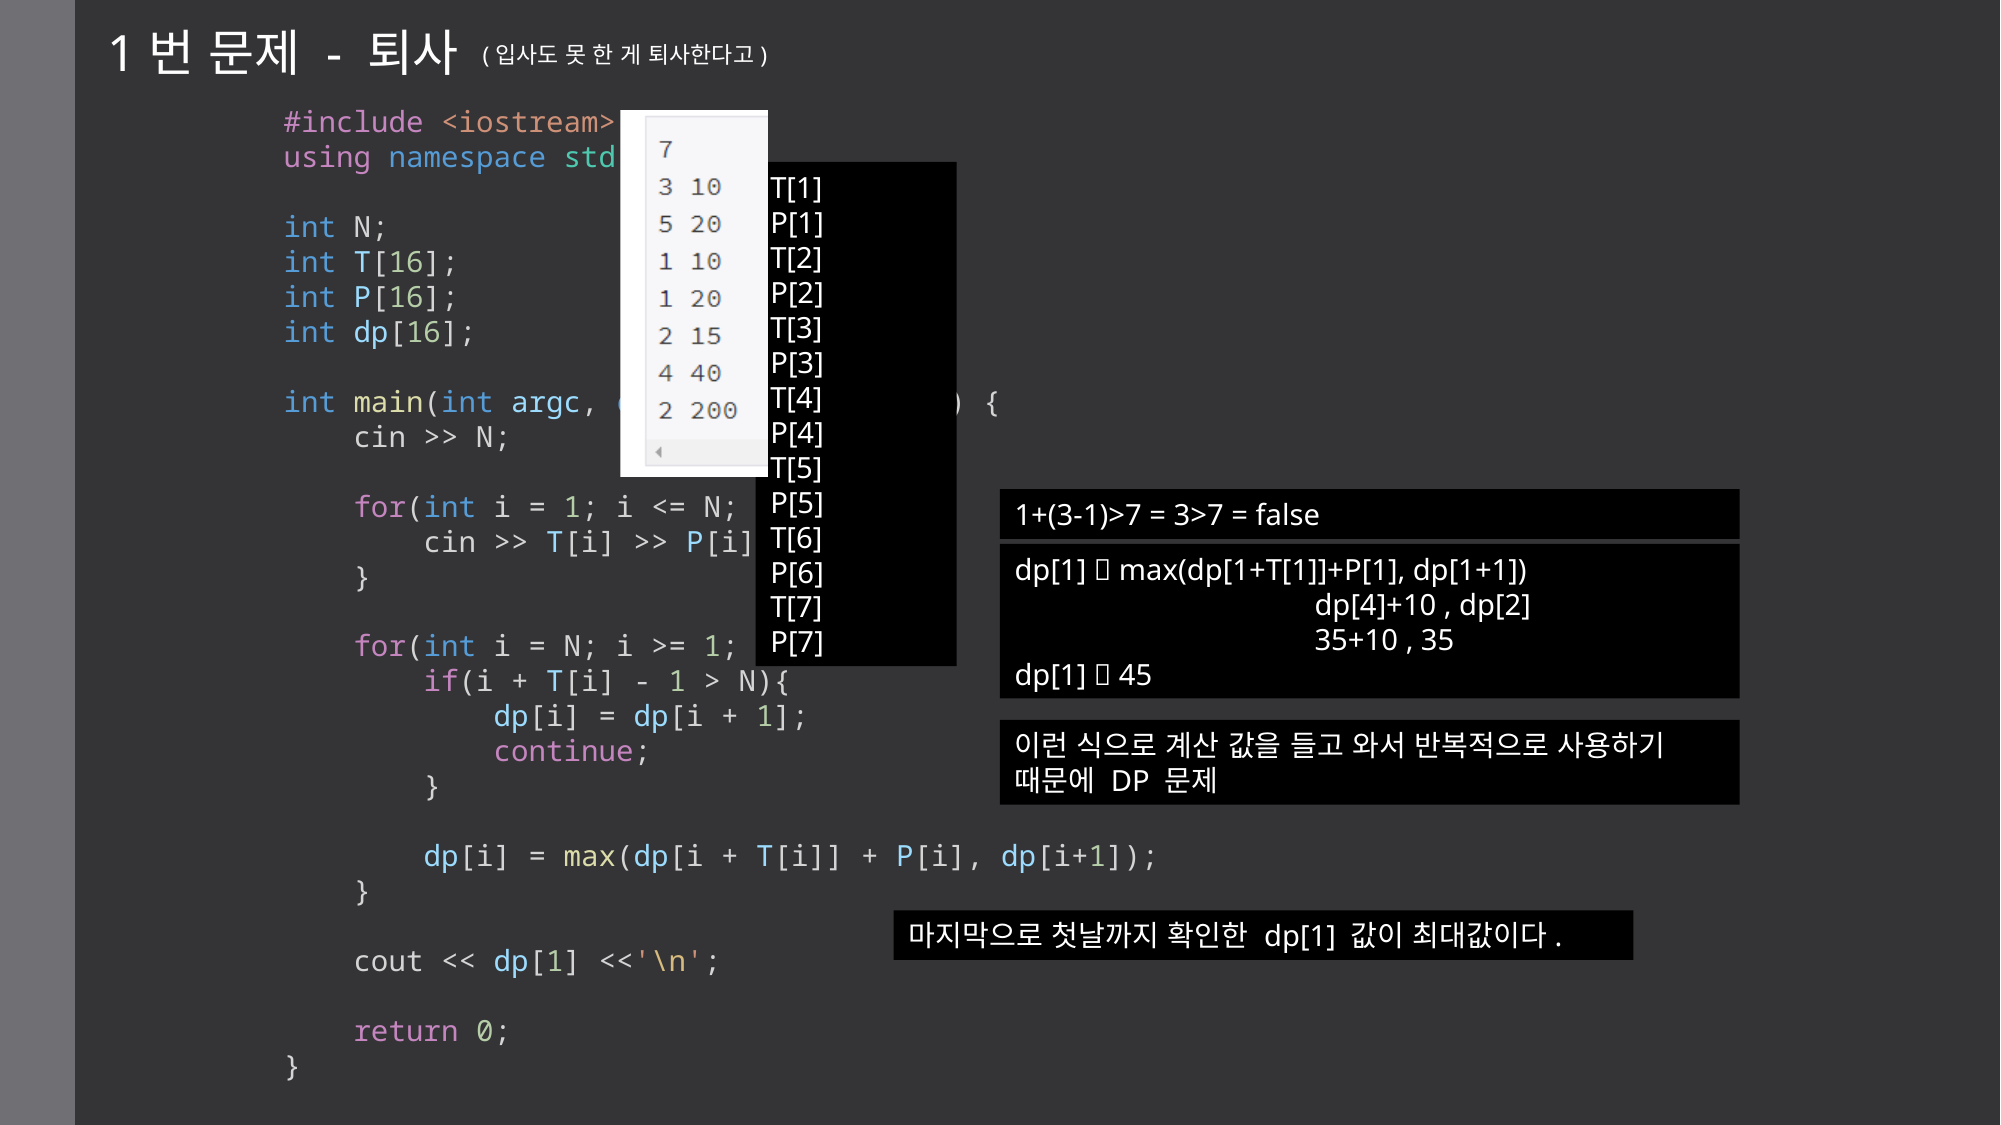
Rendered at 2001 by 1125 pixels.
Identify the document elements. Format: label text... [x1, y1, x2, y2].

text_box #include <iostream> using namespace std; int N; int T[16]; int P[16]; int dp[16]; int main(int argc, const char * argv[]) { cin >> N; for(int i = 1; i <= N; i++){ cin >> T[i] >> P[i]; } for(int i = N; i >= 1; i--){ if(i + T[i] - 1 > N){ dp[i] = dp[i + 1]; continue; } dp[i] = max(dp[i + T[i]] + P[i], dp[i+1]); } cout << dp[1] <<'\n'; return 0; } [268, 95, 1269, 1090]
text_box (입사도 못 한 게 퇴사한다고) [467, 33, 894, 76]
text_box 마지막으로 첫날까지 확인한 dp[1] 값이 최대값이다. [893, 910, 1634, 960]
picture [620, 109, 769, 477]
text_box 1+(3-1)>7 = 3>7 = false [999, 489, 1740, 539]
text_box 이런 식으로 계산 값을 들고 와서 반복적으로 사용하기 때문에 DP 문제 [999, 719, 1740, 805]
text_box T[1] P[1] T[2] P[2] T[3] P[3] T[4] P[4] T[5] P[5] T[6] P[6] T[7] P[7] [755, 161, 957, 667]
text_box 1번 문제 - 퇴사 [92, 13, 519, 89]
text_box dp[1]  max(dp[1+T[1]]+P[1], dp[1+1]) dp[4]+10 , dp[2] 35+10 , 35 dp[1]  45 [999, 543, 1740, 699]
